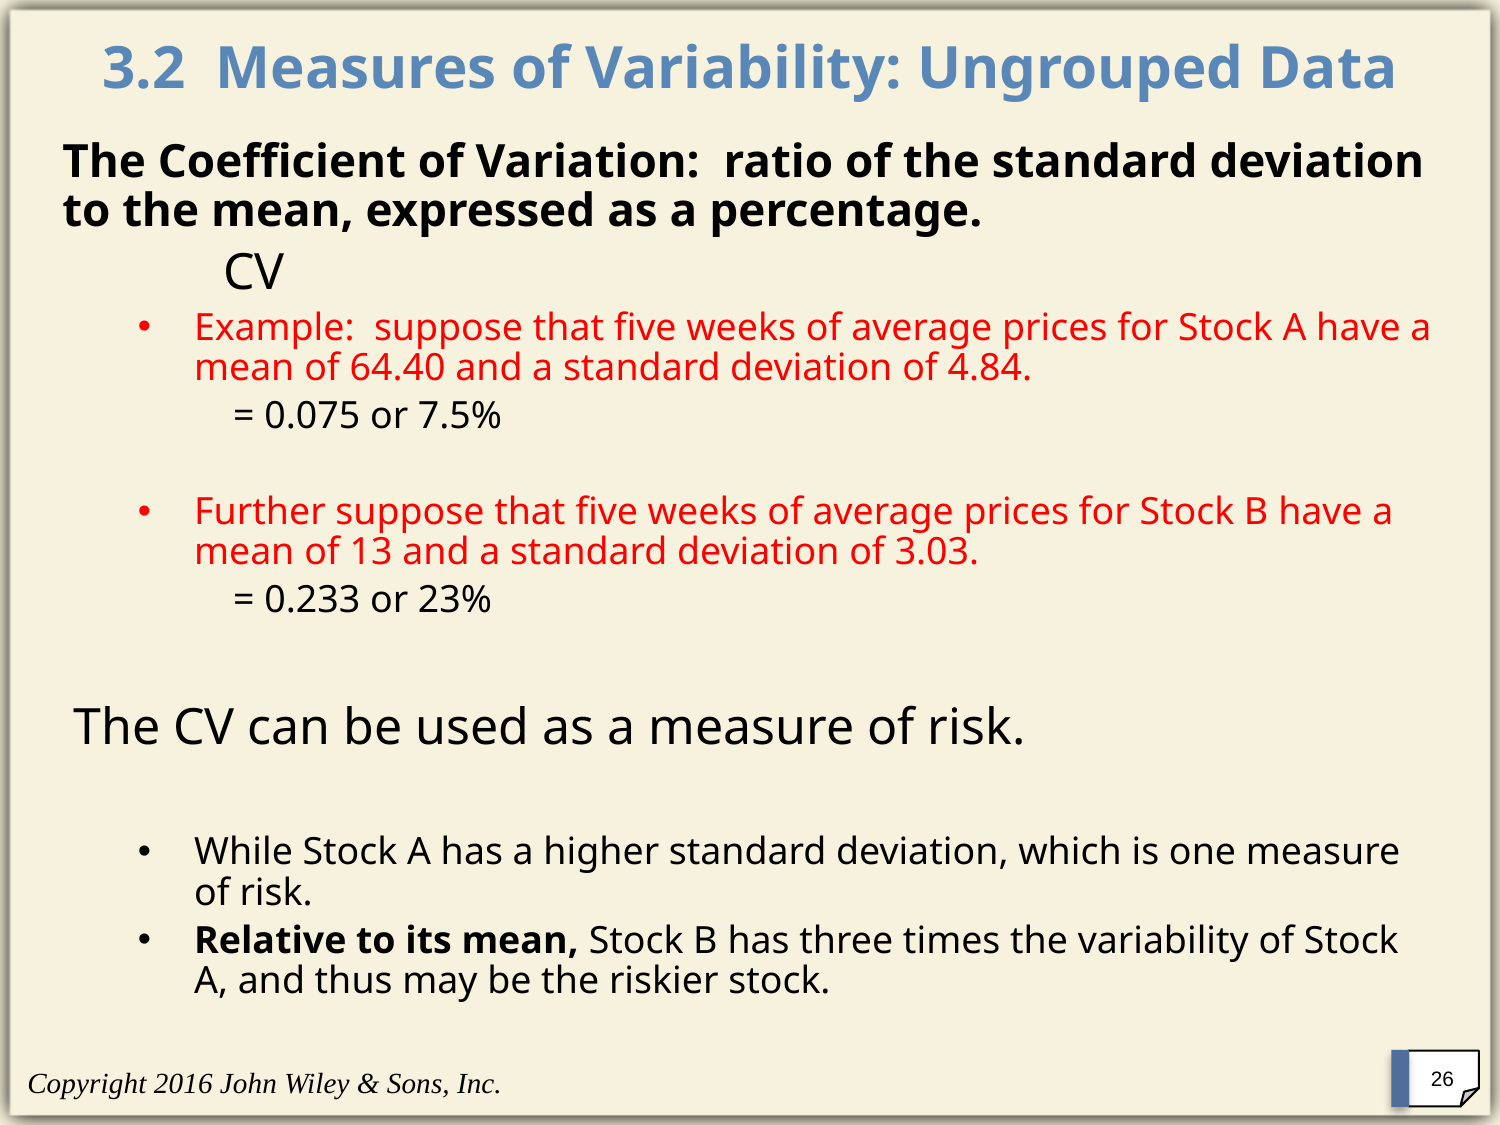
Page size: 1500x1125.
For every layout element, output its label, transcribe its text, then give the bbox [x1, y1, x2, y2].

title 3.2 Measures of Variability: Ungrouped Data [31, 37, 1469, 102]
